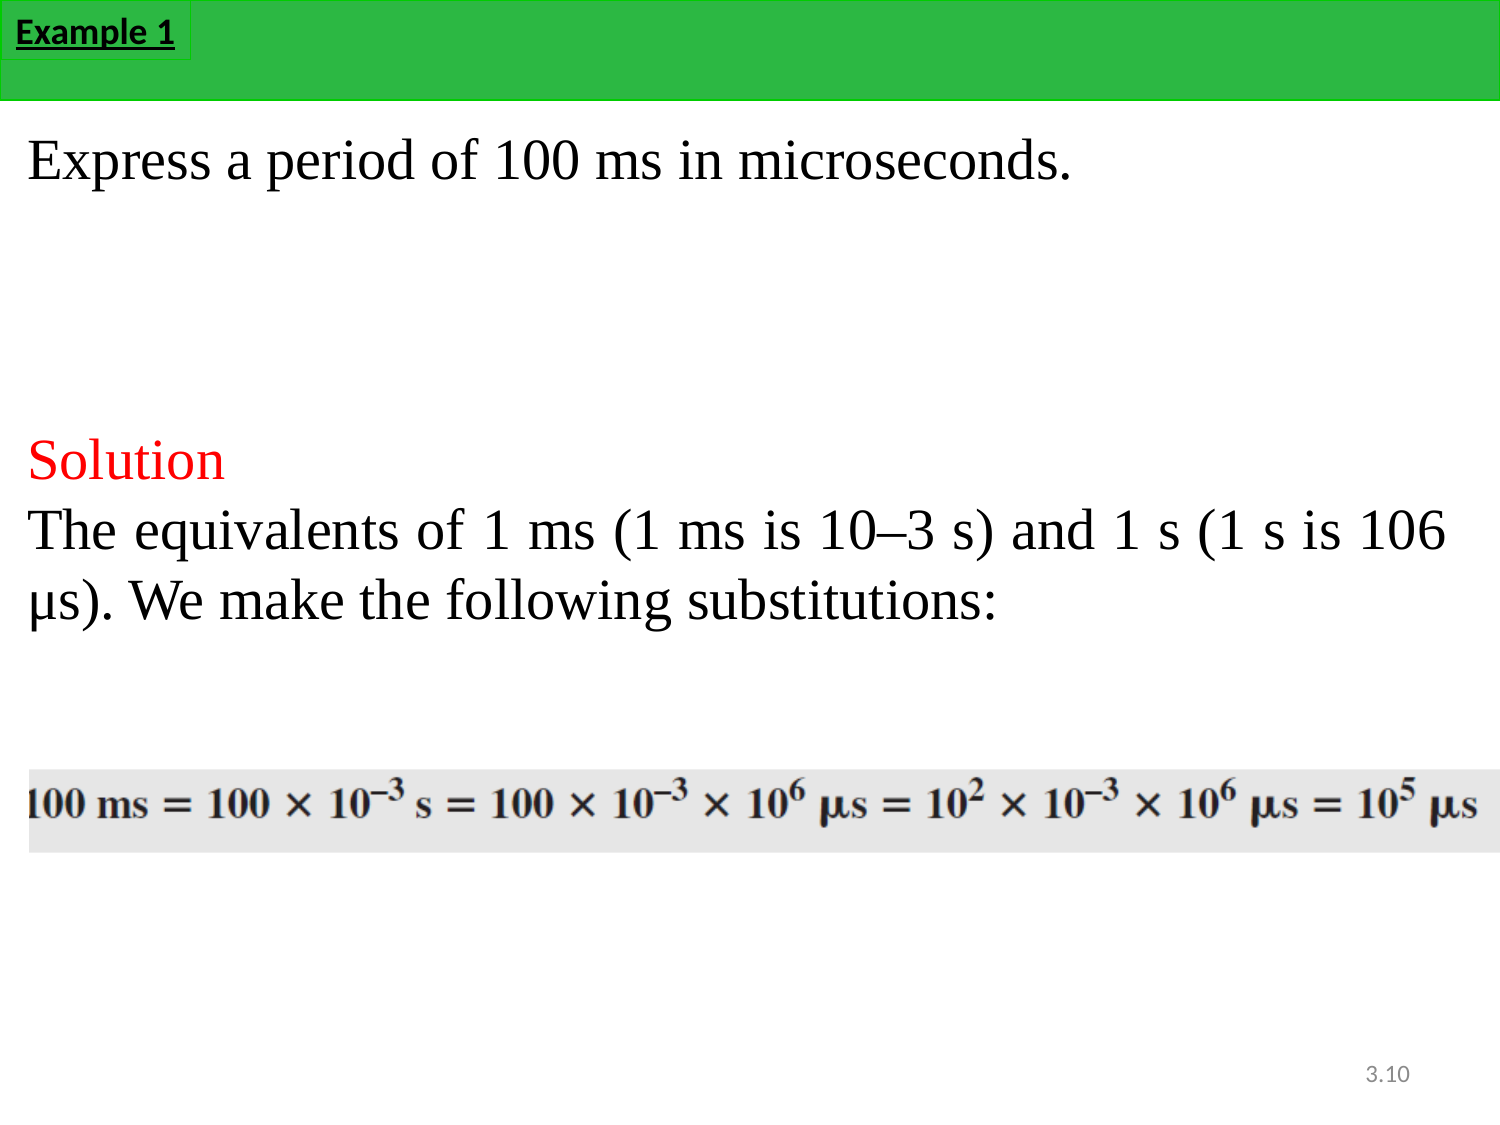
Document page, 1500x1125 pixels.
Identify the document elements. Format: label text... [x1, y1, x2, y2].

text_box Solution The equivalents of 1 ms (1 ms is 10–3 s) and 1 s (1 s is 106 μs). We make the following substitutions: [12, 414, 1463, 639]
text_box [0, 0, 1500, 101]
slide_number 3.10 [1074, 1042, 1425, 1103]
text_box Express a period of 100 ms in microseconds. [12, 114, 1463, 200]
picture [29, 768, 1500, 876]
